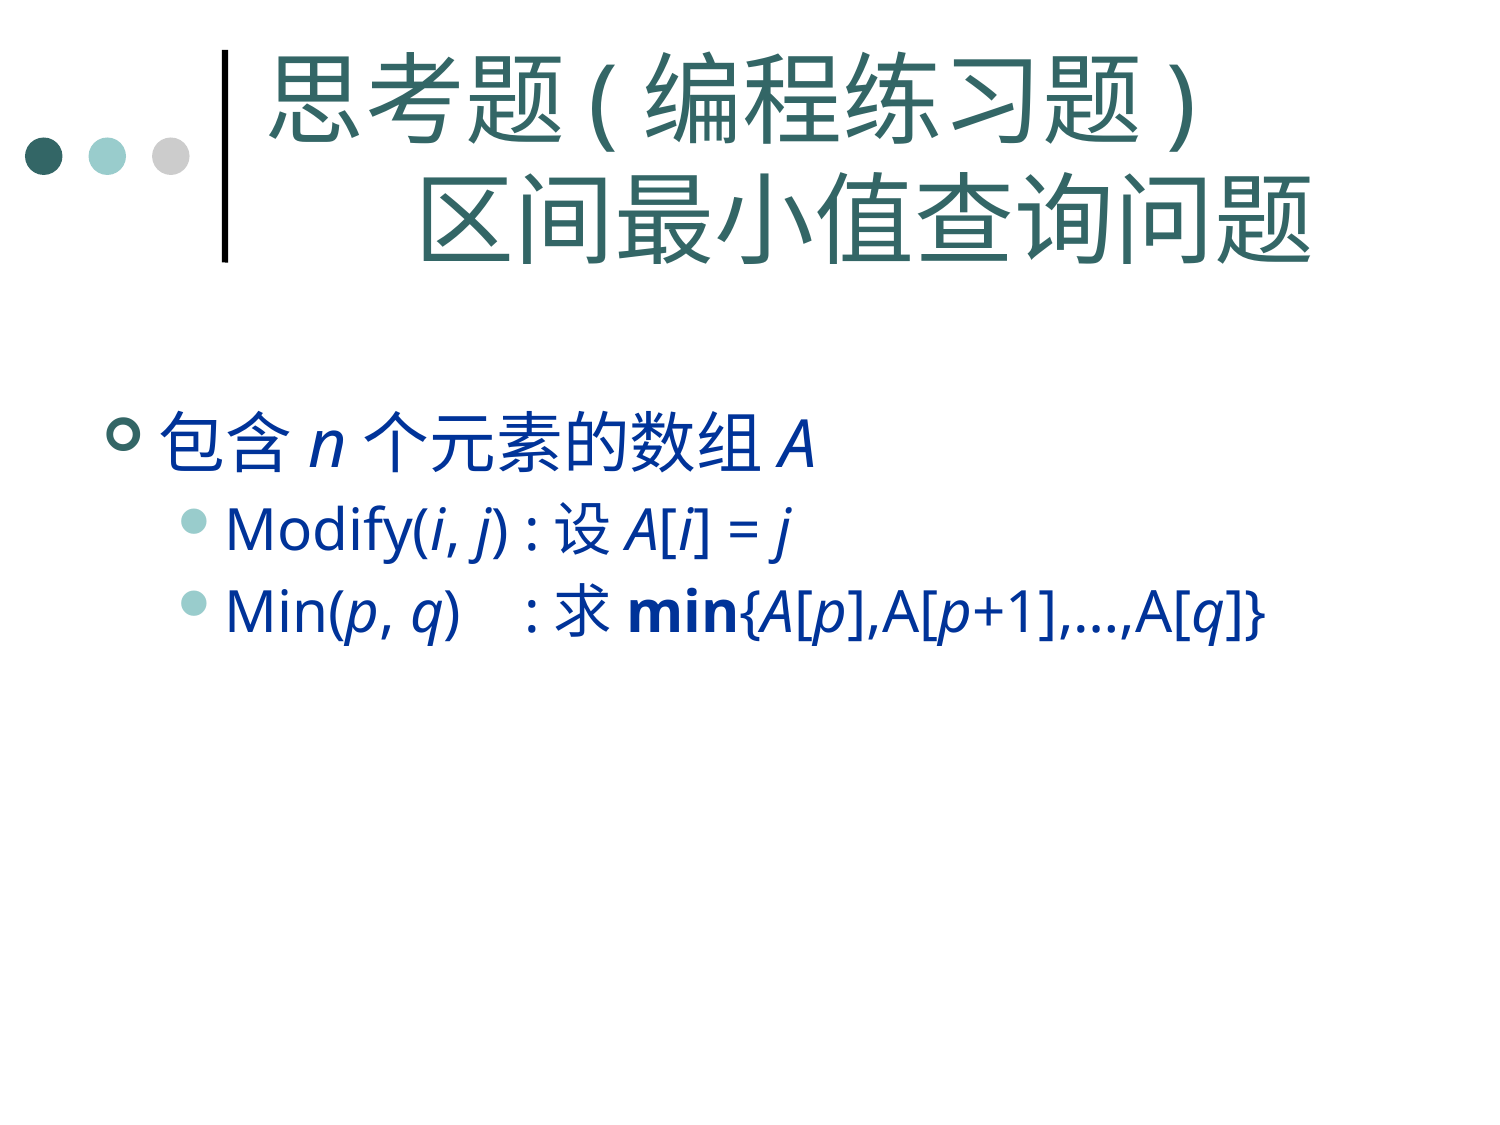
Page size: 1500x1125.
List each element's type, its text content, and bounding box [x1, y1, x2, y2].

list 包含n个元素的数组A Modify(i, j) :设A[i] = j Min(p, q) :求min{A[p],A[p+1],…,A[q]} [87, 299, 1438, 1076]
title 思考题(编程练习题) 区间最小值查询问题 [249, 30, 1401, 282]
